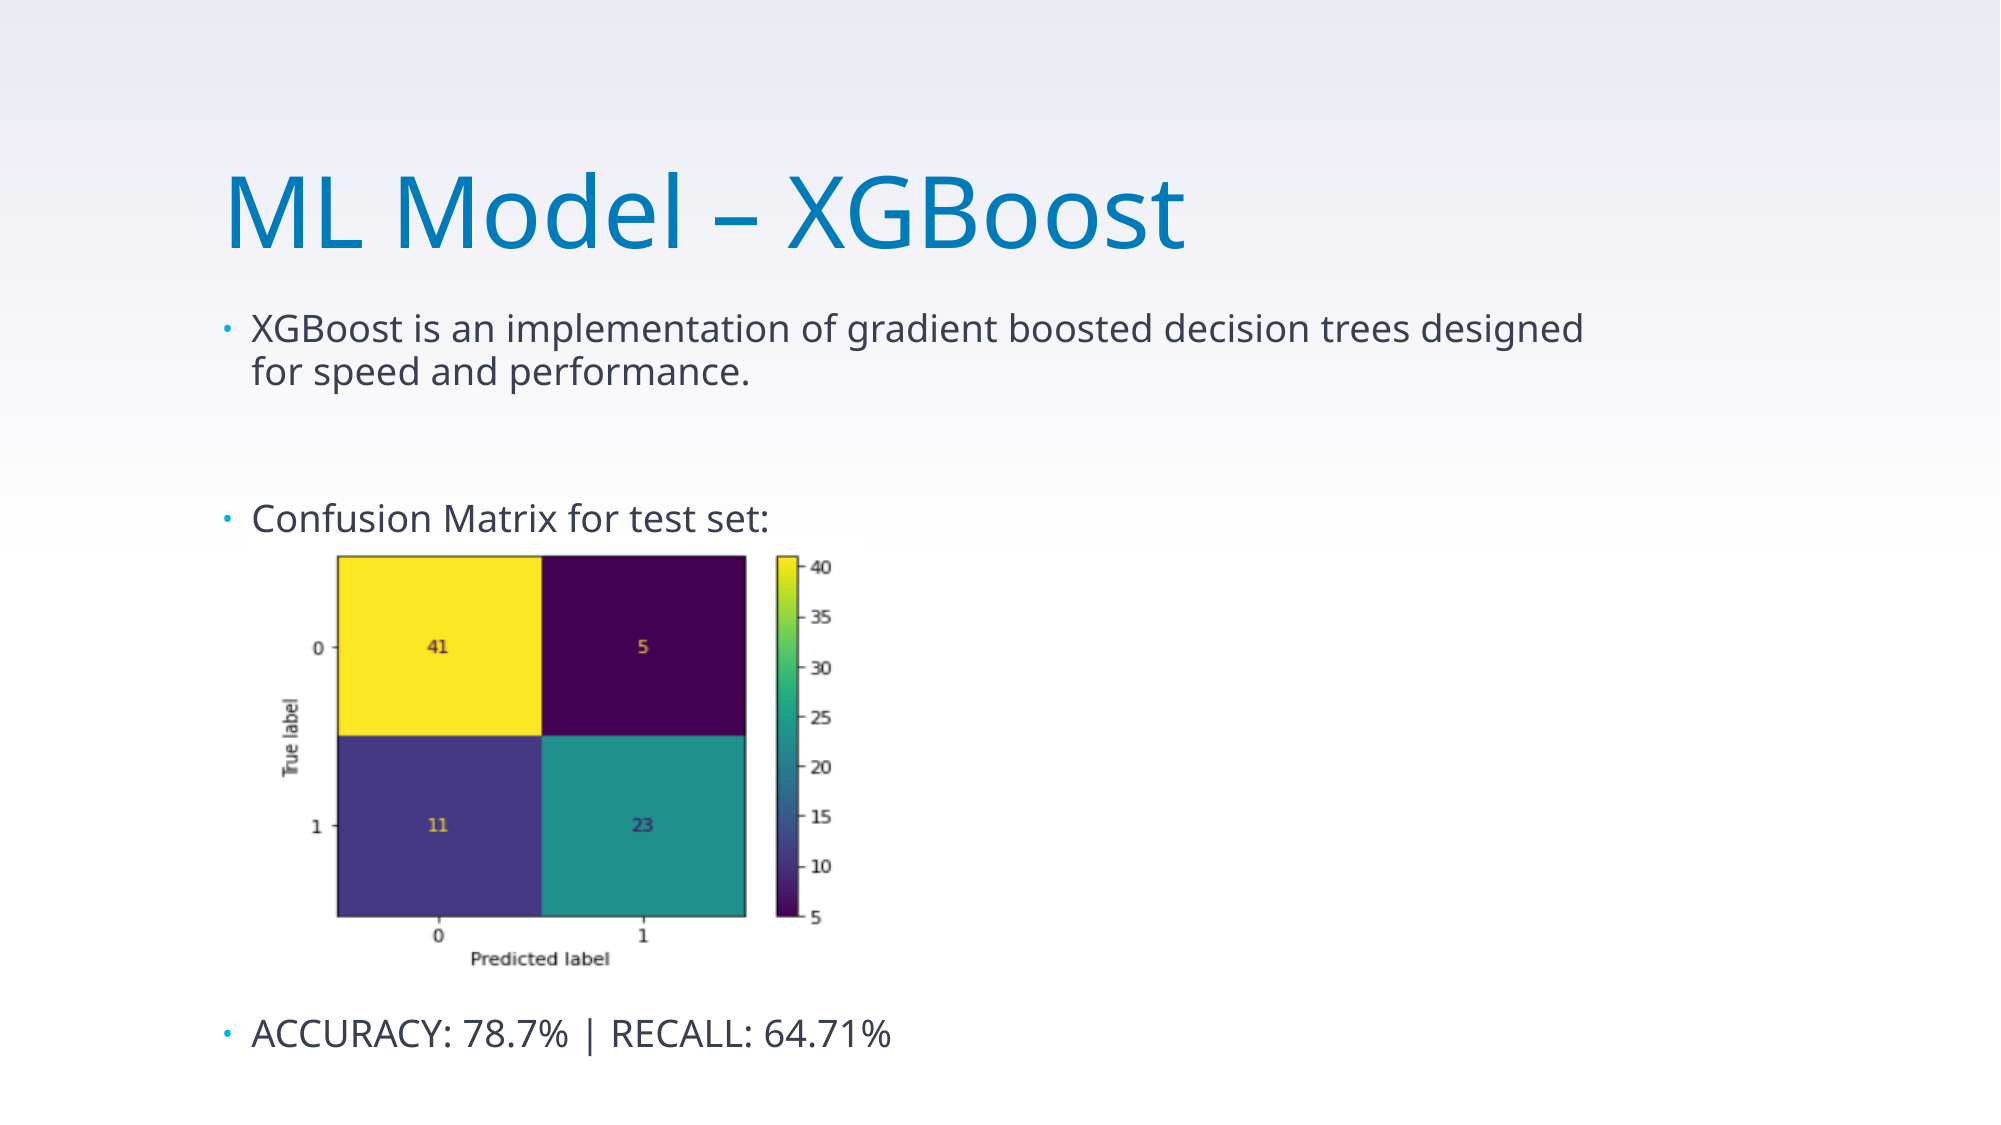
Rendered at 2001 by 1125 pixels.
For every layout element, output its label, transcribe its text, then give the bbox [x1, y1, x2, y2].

title ML Model – XGBoost [206, 60, 1797, 278]
picture [245, 534, 864, 980]
list XGBoost is an implementation of gradient boosted decision trees designed for speed and performance. Confusion Matrix for test set: ACCURACY: 78.7% | RECALL: 64.71% [206, 299, 1617, 1065]
